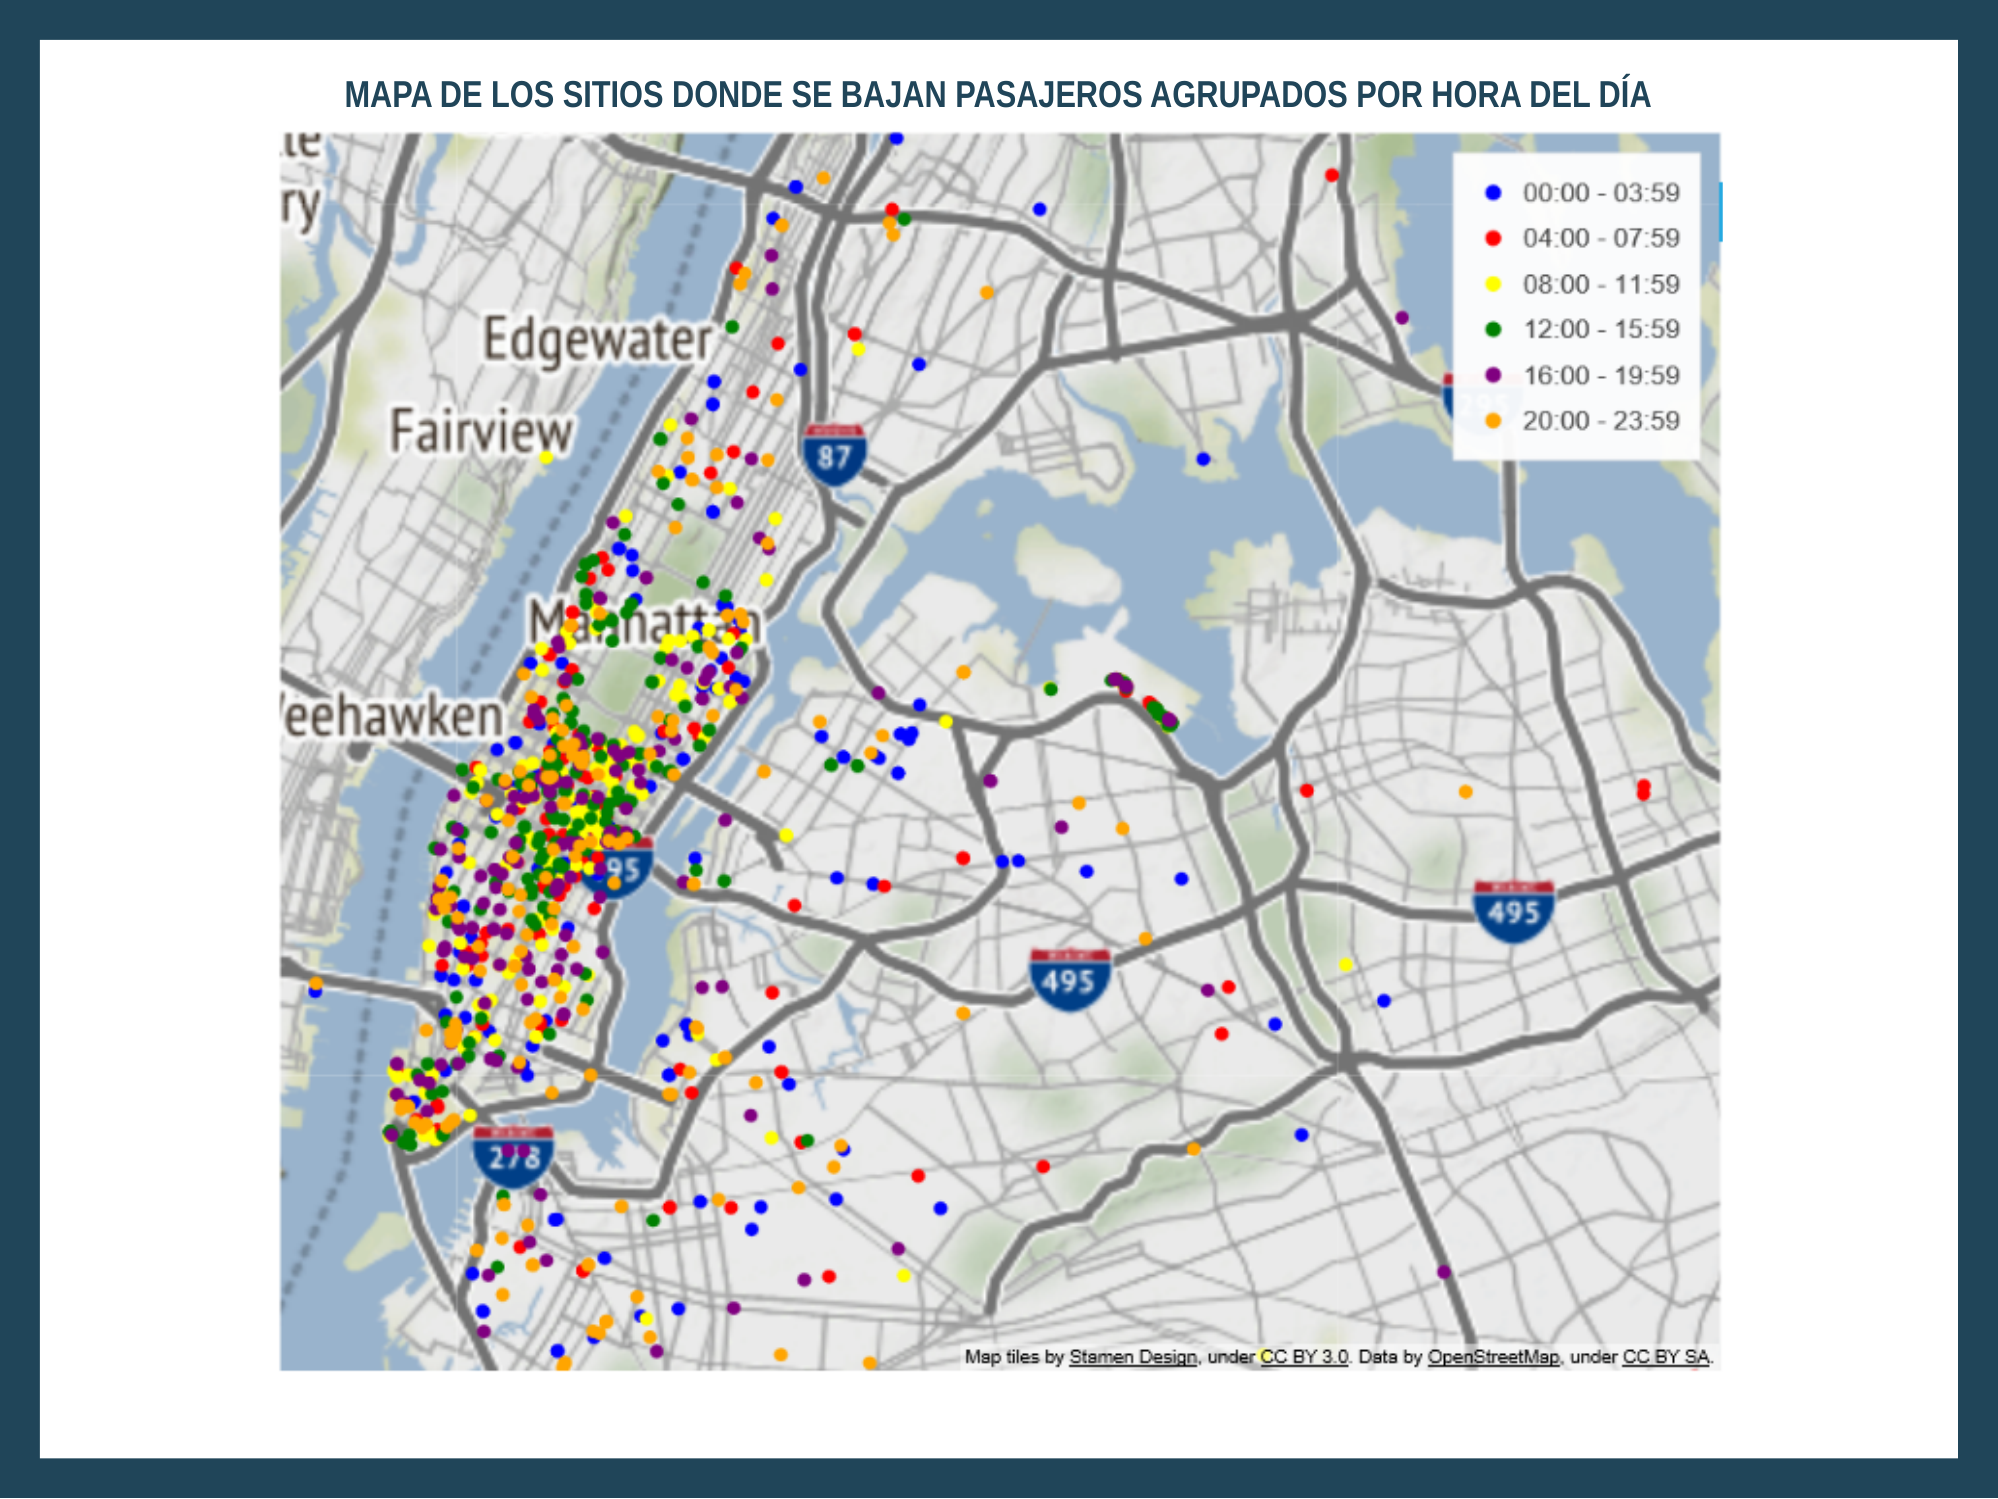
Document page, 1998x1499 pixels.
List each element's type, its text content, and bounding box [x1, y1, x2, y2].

picture [273, 123, 1724, 1377]
text_box MAPA DE LOS SITIOS DONDE SE BAJAN PASAJEROS AGRUPADOS POR HORA DEL DÍA [189, 67, 1809, 124]
